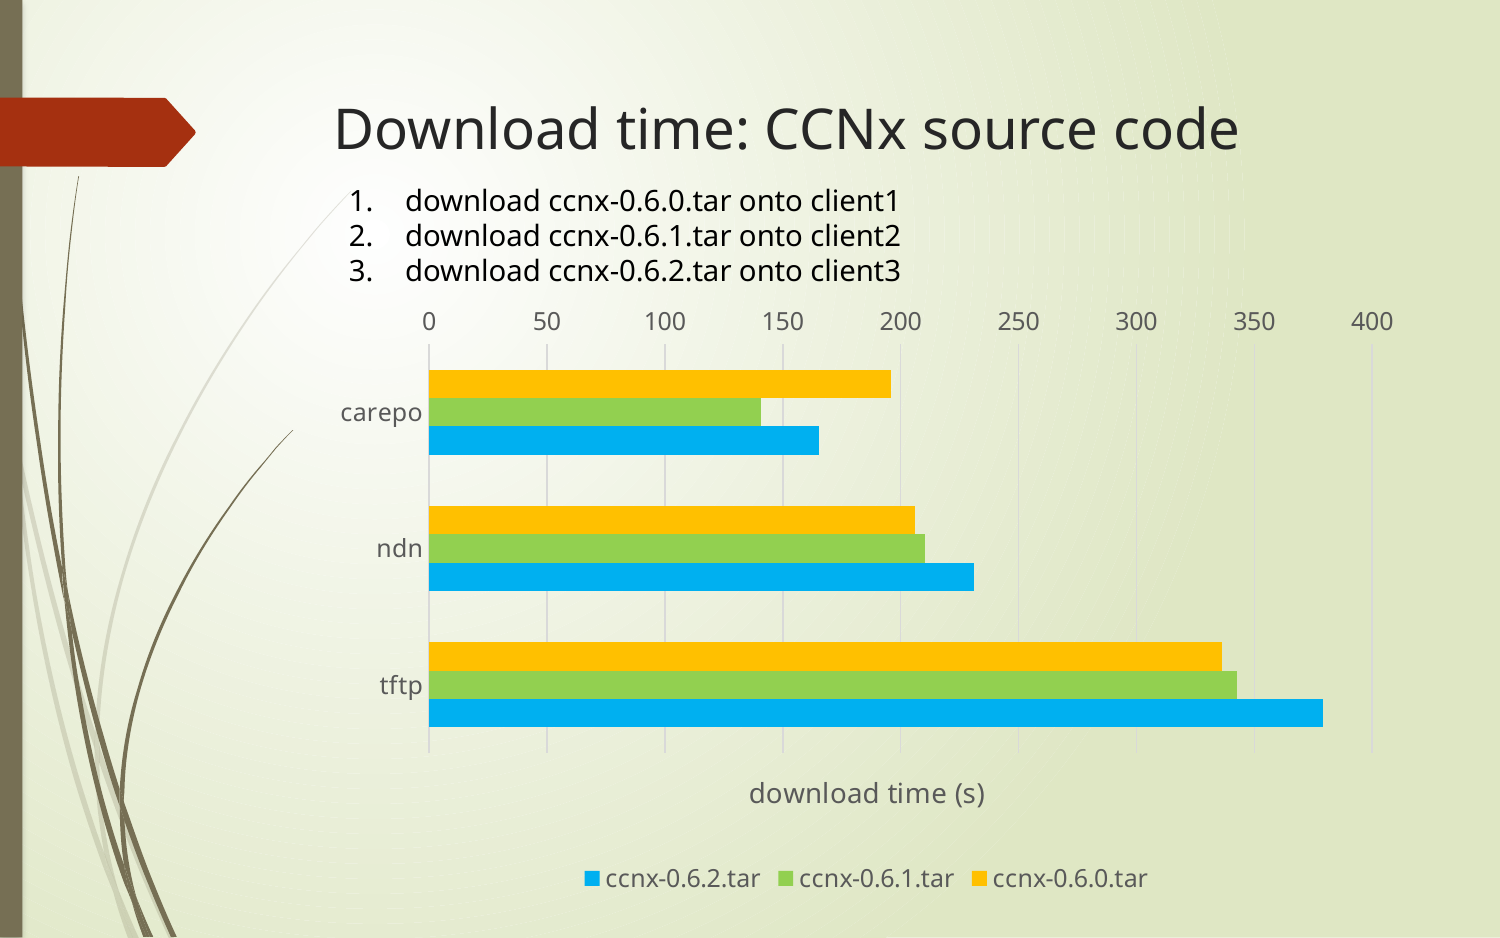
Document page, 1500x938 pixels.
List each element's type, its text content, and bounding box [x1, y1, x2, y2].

chart [318, 291, 1416, 902]
title Download time: CCNx source code [319, 85, 1416, 261]
text_box download ccnx-0.6.0.tar onto client1 download ccnx-0.6.1.tar onto client2 download ccnx-0.6.2.tar onto client3 [334, 174, 917, 290]
